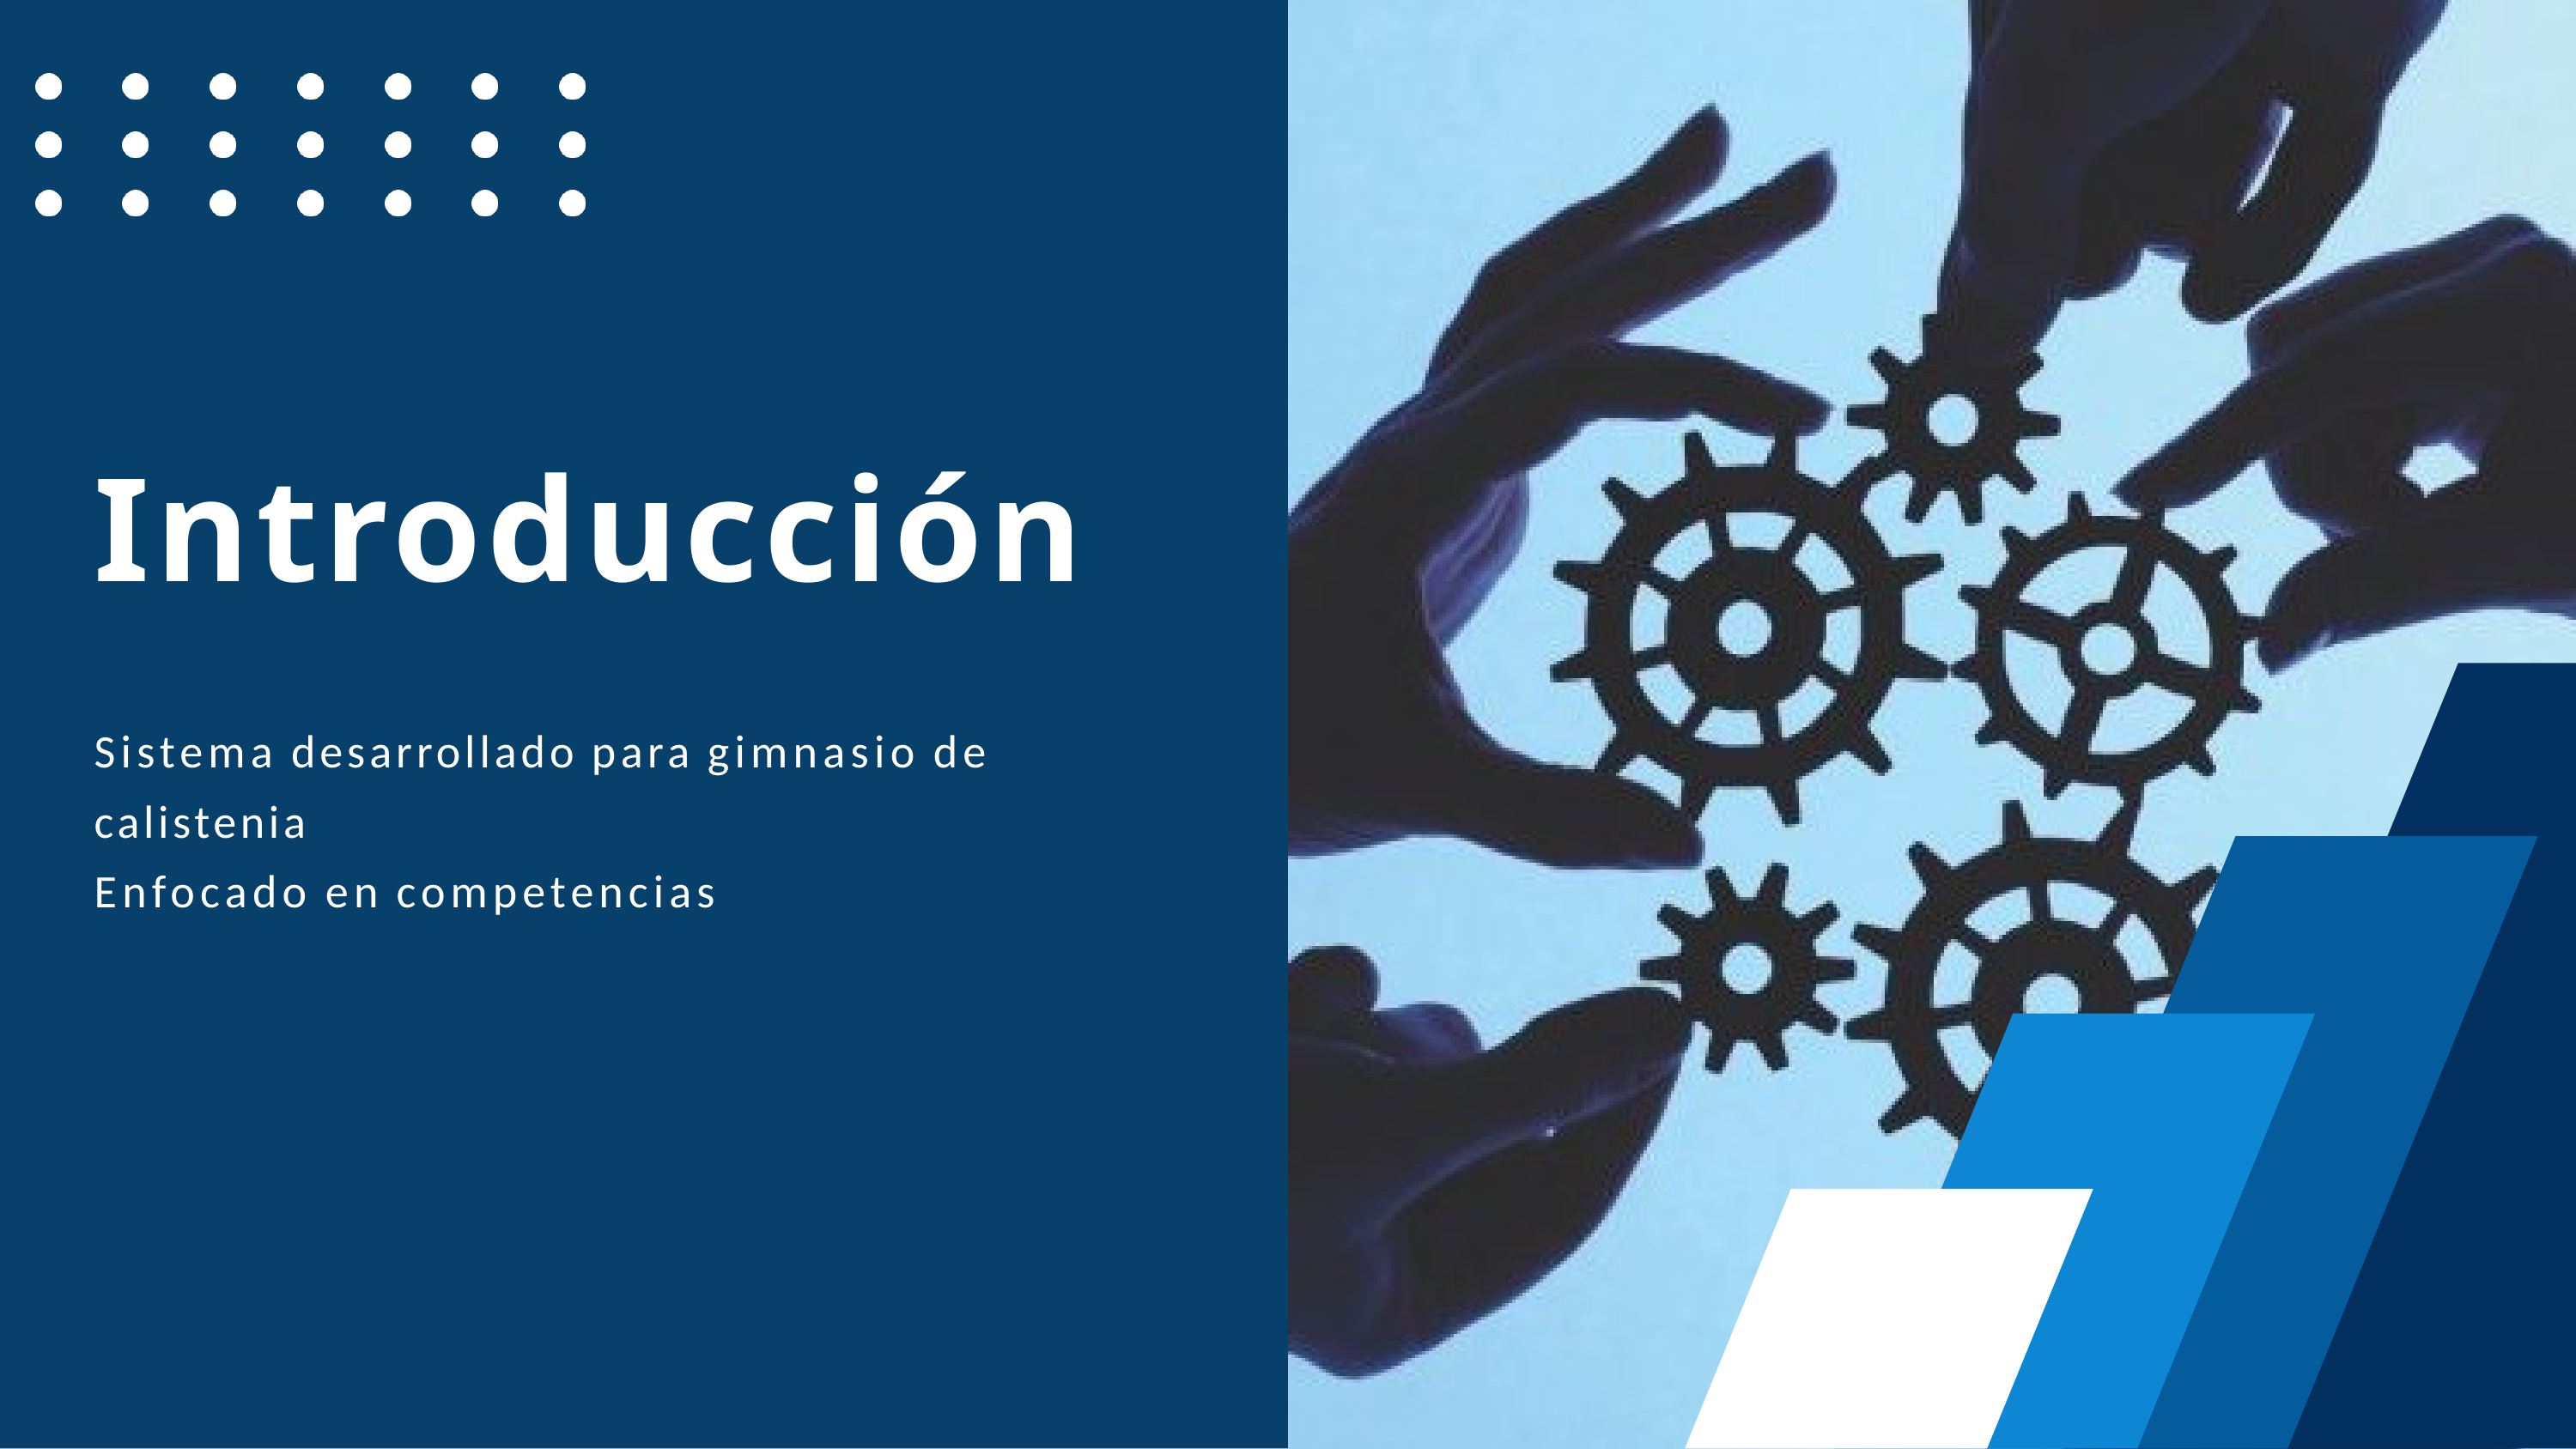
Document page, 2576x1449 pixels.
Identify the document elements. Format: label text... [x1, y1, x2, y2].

picture [471, 131, 499, 158]
picture [559, 73, 586, 100]
picture [297, 73, 324, 100]
picture [384, 189, 411, 216]
picture [122, 73, 149, 100]
picture [210, 189, 236, 216]
picture [559, 189, 586, 216]
picture [297, 131, 324, 158]
text_box Sistema desarrollado para gimnasio de calistenia Enfocado en competencias [92, 706, 1001, 918]
picture [384, 131, 411, 158]
picture [122, 189, 149, 216]
picture [34, 73, 62, 100]
picture [384, 73, 411, 100]
picture [210, 73, 236, 100]
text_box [1684, 662, 2576, 1449]
picture [210, 131, 236, 158]
picture [34, 189, 62, 216]
picture [471, 189, 499, 216]
picture [471, 73, 499, 100]
title Introducción [92, 436, 1107, 681]
picture [559, 131, 586, 158]
picture [34, 131, 62, 158]
picture [122, 131, 149, 158]
picture [1287, 0, 2576, 1449]
picture [297, 189, 324, 216]
